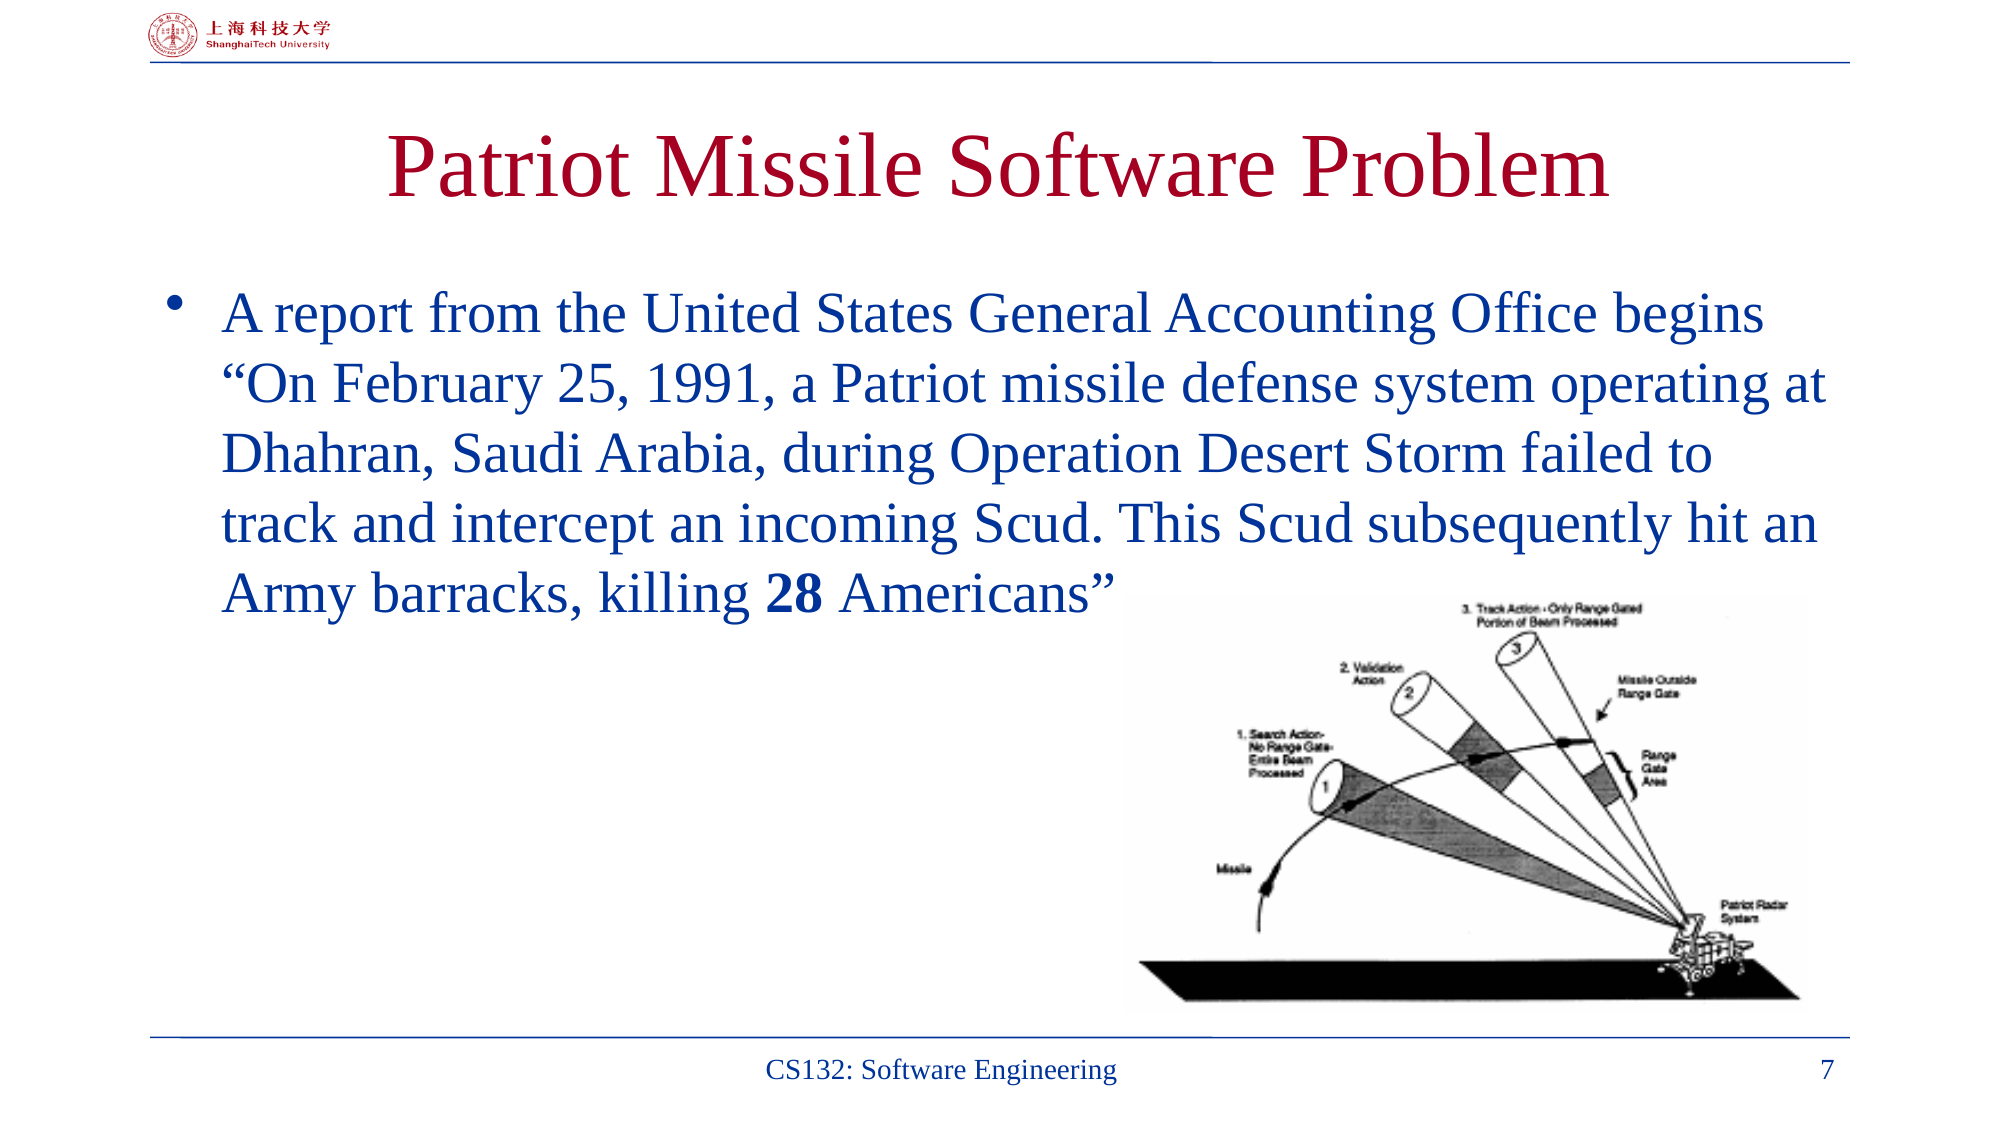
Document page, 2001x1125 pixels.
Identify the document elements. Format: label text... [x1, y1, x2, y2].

footer CS132: Software Engineering [599, 1042, 1284, 1102]
picture [144, 7, 332, 58]
list A report from the United States General Accounting Office begins “On February 25, 1991, a Patriot missile defense system operating at Dhahran, Saudi Arabia, during Operation Desert Storm failed to track and intercept an incoming Scud. This Scud subsequently hit an Army barracks, killing 28 Americans” [149, 266, 1851, 1001]
picture [1124, 593, 1809, 1014]
slide_number 7 [1433, 1042, 1851, 1102]
title Patriot Missile Software Problem [149, 66, 1851, 255]
